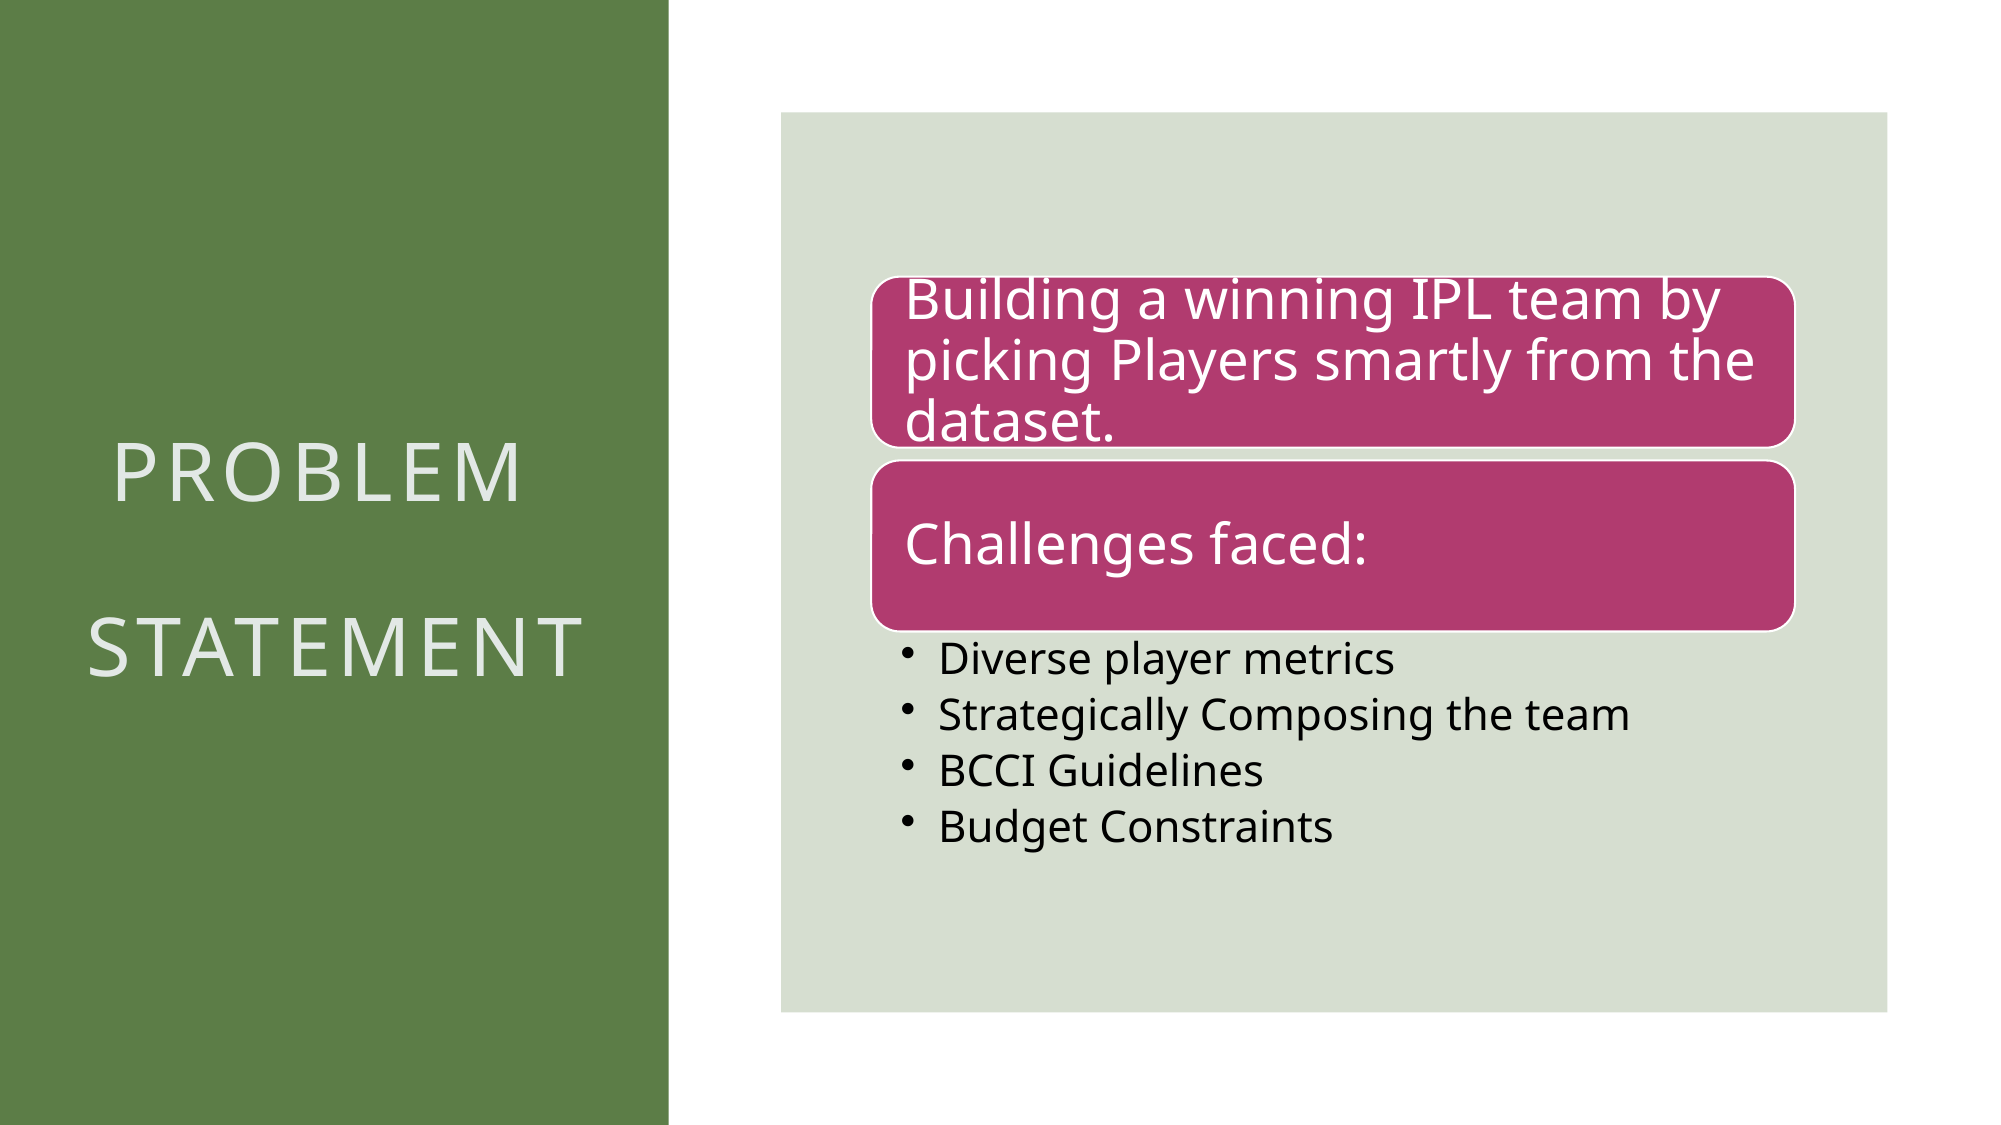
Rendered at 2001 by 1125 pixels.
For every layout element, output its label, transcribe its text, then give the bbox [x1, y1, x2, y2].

text_box [670, 0, 2000, 1125]
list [871, 208, 1796, 925]
text_box [0, 0, 670, 1125]
title Problem Statement [56, 224, 613, 900]
text_box [780, 111, 1888, 1013]
